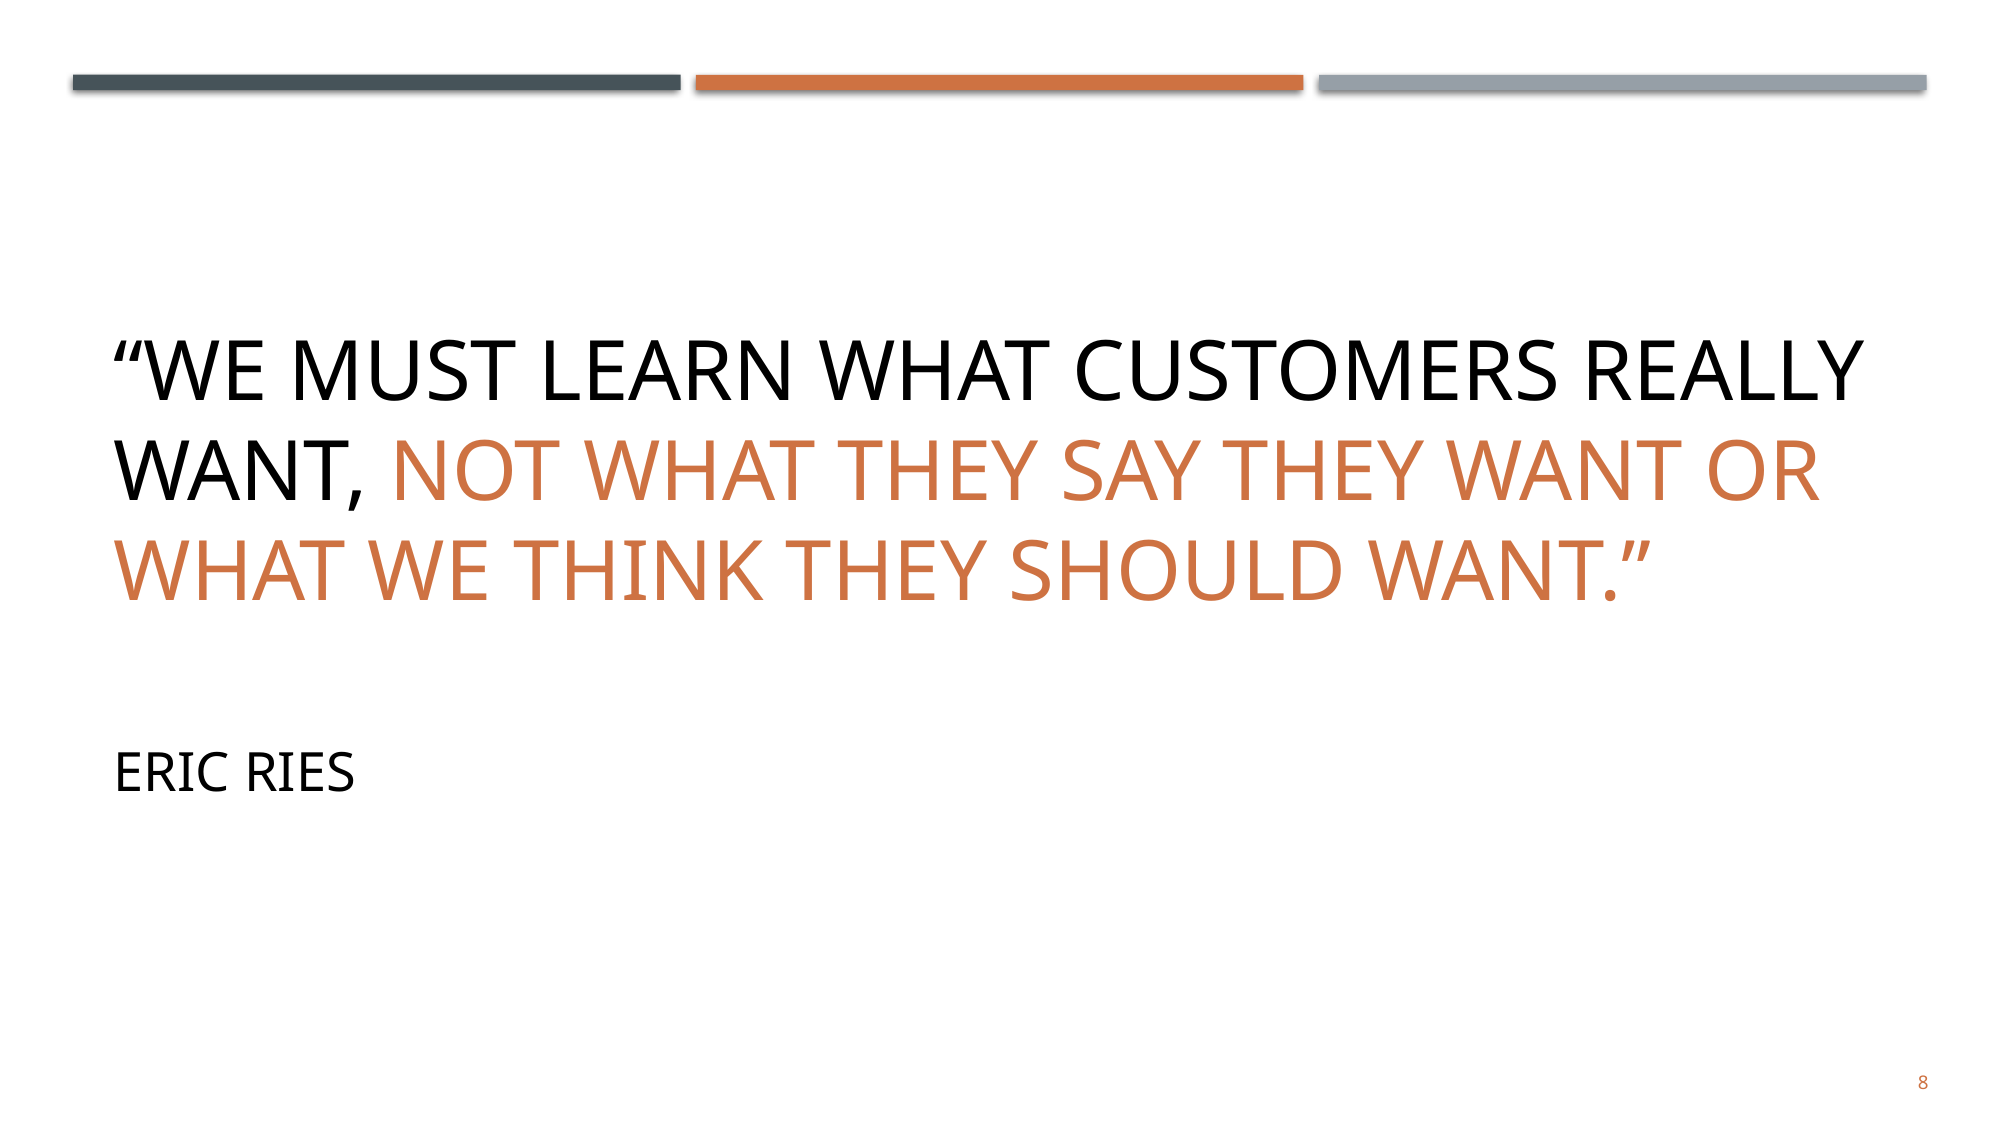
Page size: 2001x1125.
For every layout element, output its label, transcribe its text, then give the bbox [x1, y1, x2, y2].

text_box “We must learn what customers really want, not what they say they want or what we think they should want.” ERIC RIES [98, 309, 1944, 810]
slide_number 8 [1770, 1053, 1944, 1114]
